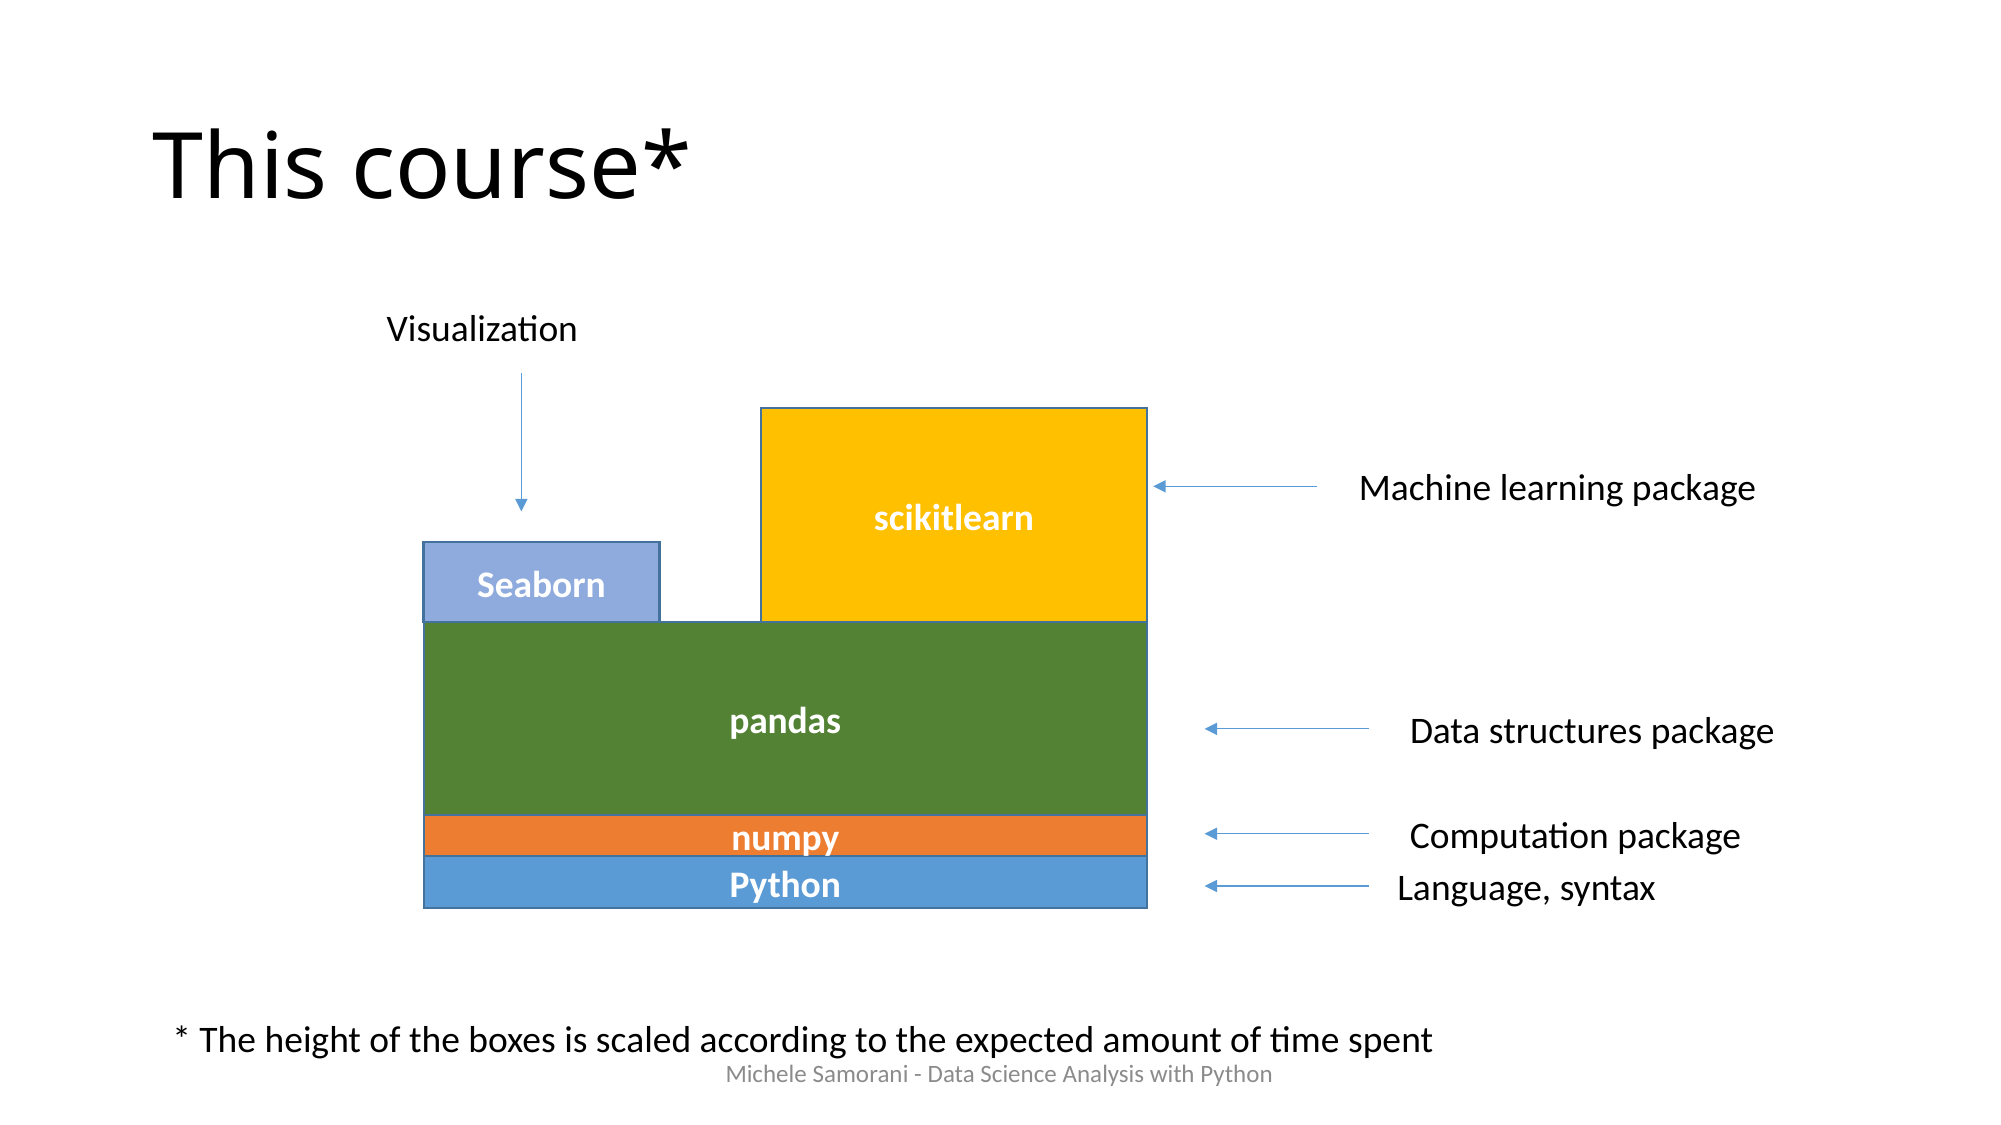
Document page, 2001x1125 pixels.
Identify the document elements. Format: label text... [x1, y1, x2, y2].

text_box Python [423, 857, 1148, 909]
text_box Visualization [371, 296, 594, 356]
text_box Machine learning package [1344, 455, 1780, 516]
title This course* [137, 59, 1863, 278]
text_box Data structures package [1395, 698, 1790, 759]
text_box Language, syntax [1382, 855, 1671, 916]
text_box numpy [423, 816, 1148, 857]
text_box Seaborn [422, 541, 661, 623]
footer Michele Samorani - Data Science Analysis with Python [662, 1042, 1338, 1103]
text_box * The height of the boxes is scaled according to the expected amount of time spent [157, 1007, 1895, 1067]
text_box scikitlearn [760, 407, 1148, 623]
text_box Computation package [1395, 803, 1766, 864]
text_box pandas [423, 621, 1148, 816]
